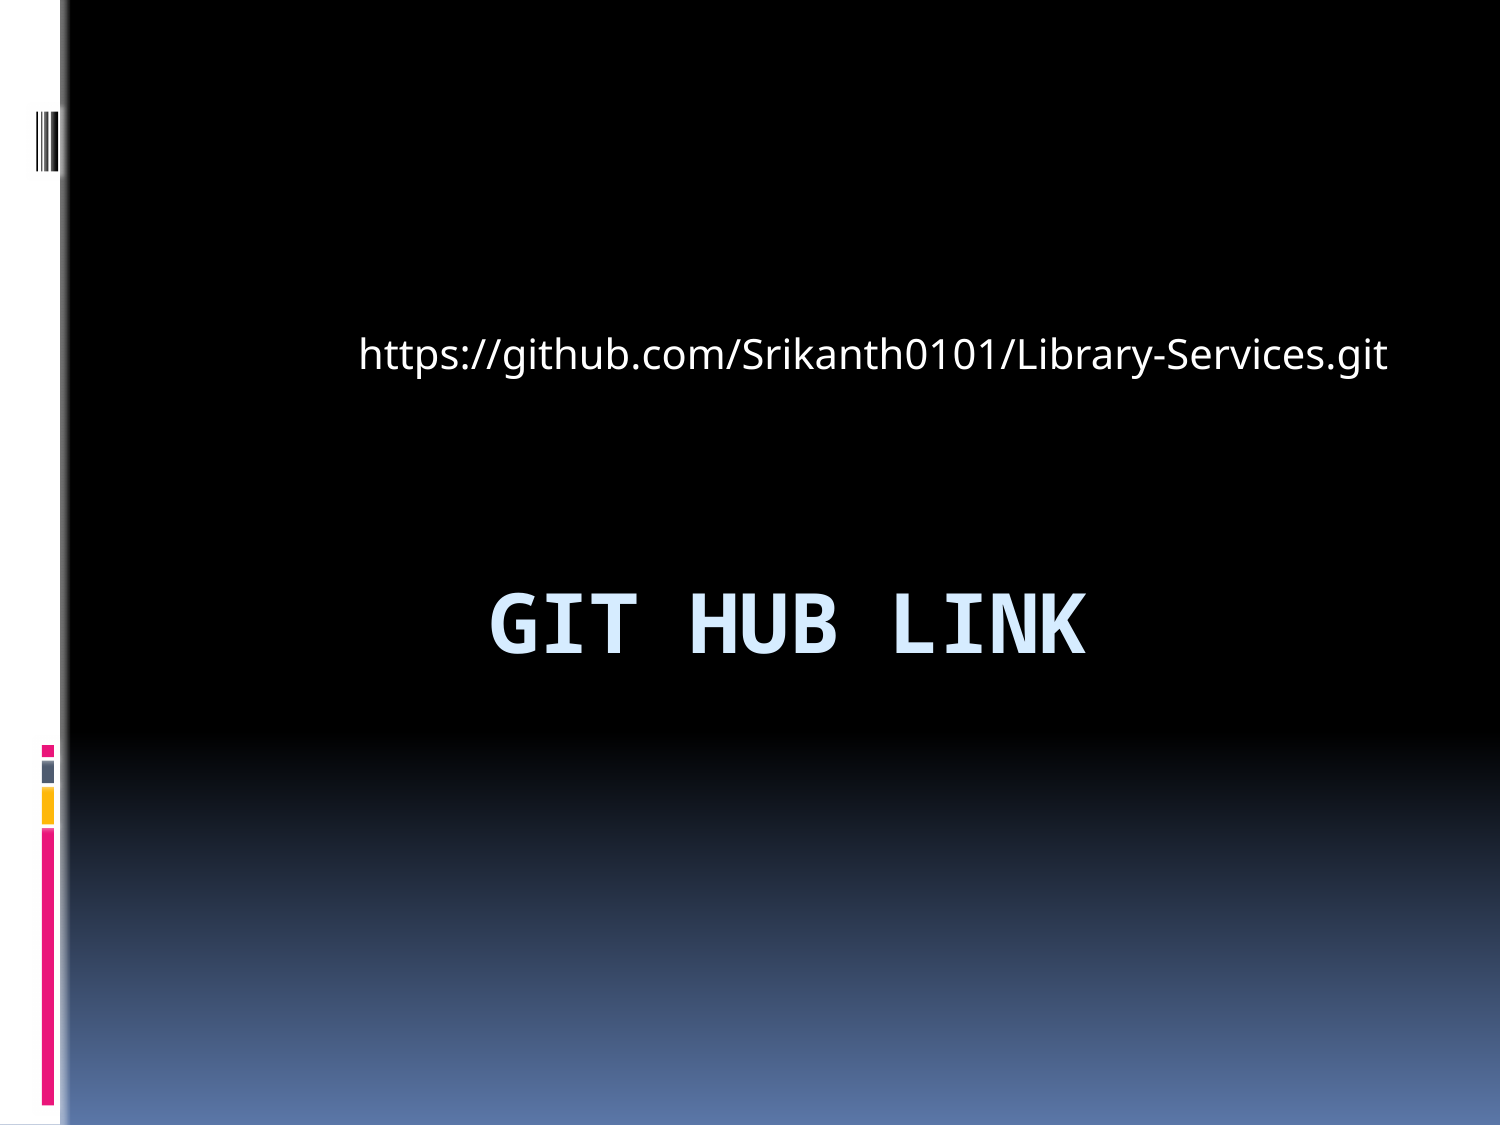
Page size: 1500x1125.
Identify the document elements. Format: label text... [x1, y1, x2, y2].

title Git HUB LINK [125, 562, 1400, 887]
subtitle https://github.com/Srikanth0101/Library-Services.git [137, 137, 1413, 385]
